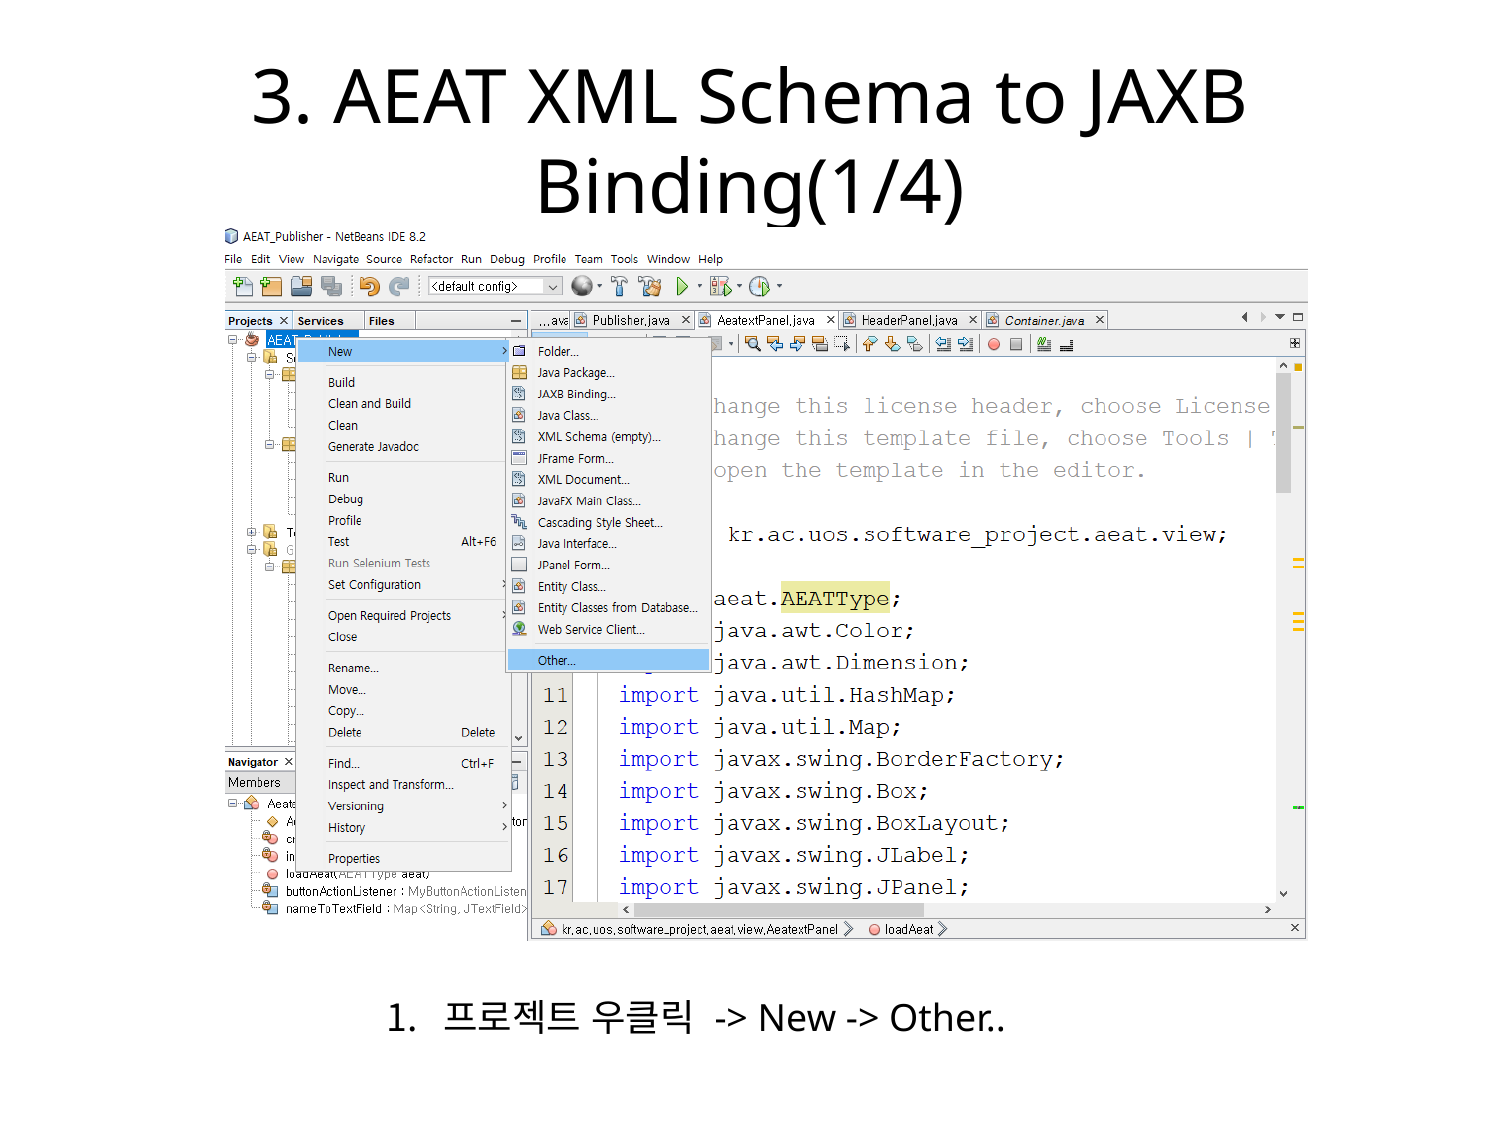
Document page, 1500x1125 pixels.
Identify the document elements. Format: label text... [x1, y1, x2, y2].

title 3. AEAT XML Schema to JAXB Binding(1/4) [75, 45, 1425, 233]
picture [224, 227, 1308, 941]
text_box 프로젝트 우클릭 -> New -> Other.. [371, 986, 1128, 1046]
